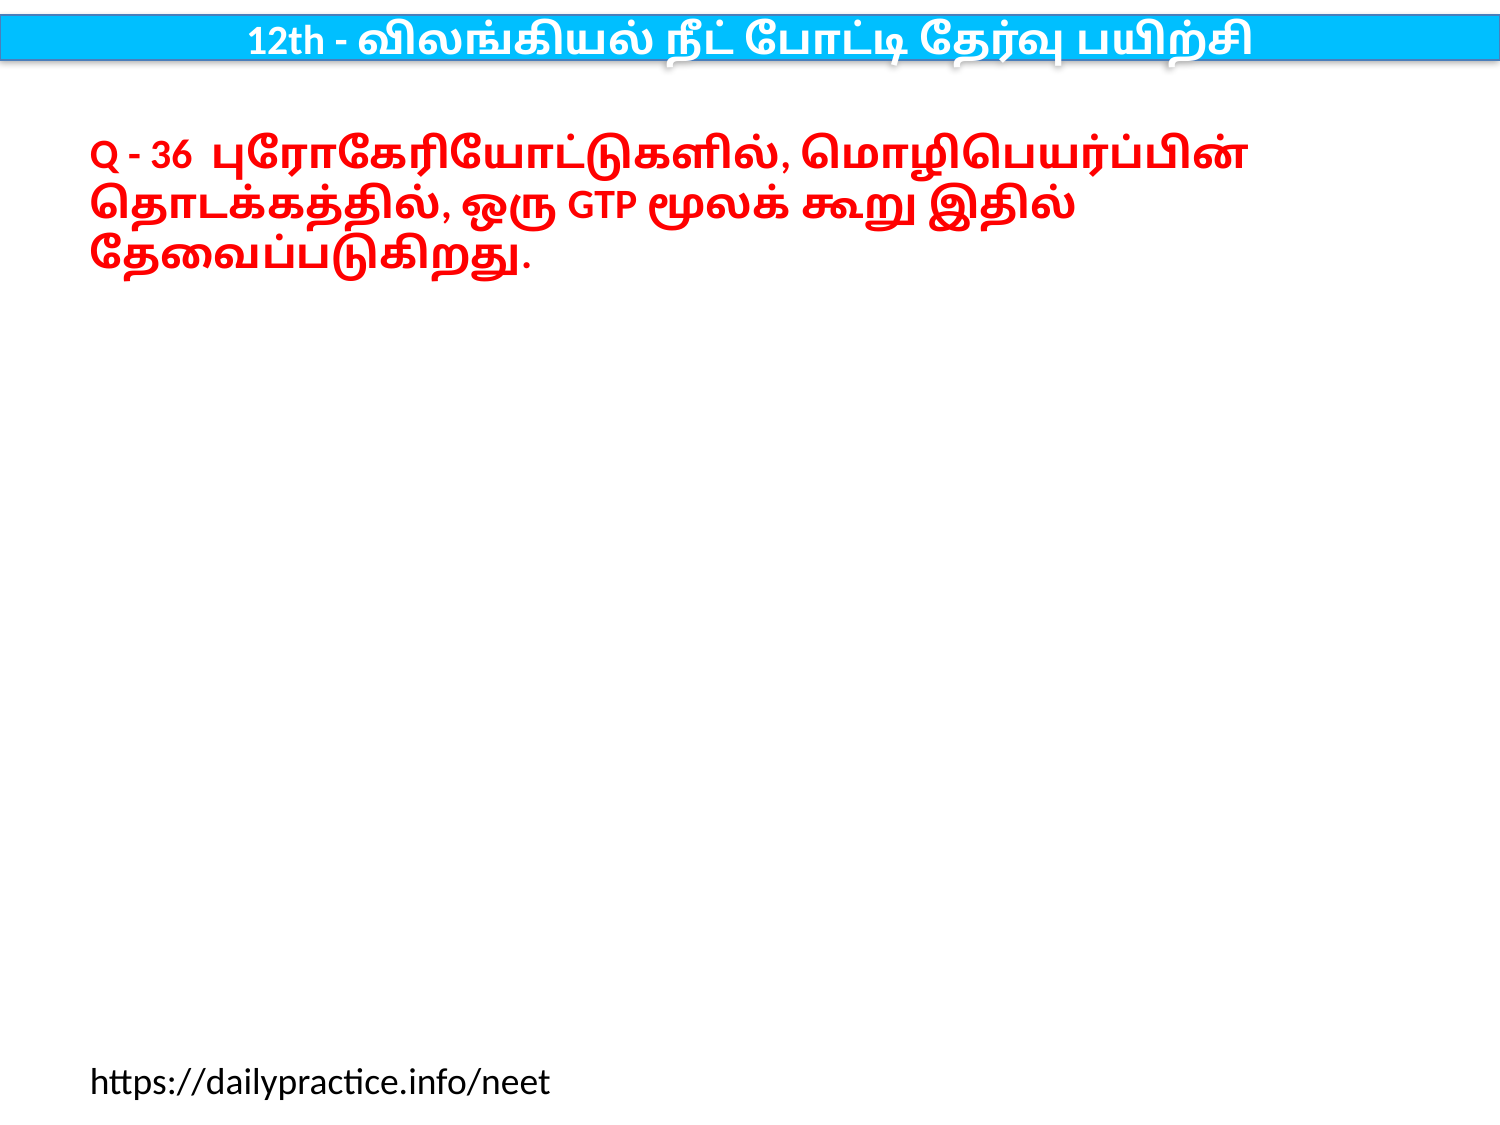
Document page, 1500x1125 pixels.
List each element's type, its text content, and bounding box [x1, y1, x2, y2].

text_box 12th - விலங்கியல் நீட் போட்டி தேர்வு பயிற்சி [0, 14, 1500, 61]
text_box Q - 36 புரோகேரியோட்டுகளில், மொழிபெயர்ப்பின் தொடக்கத்தில், ஒரு GTP மூலக் கூறு இதில் தேவைப்படுகிறது. [74, 74, 1275, 380]
text_box https://dailypractice.info/neet [74, 1049, 675, 1110]
